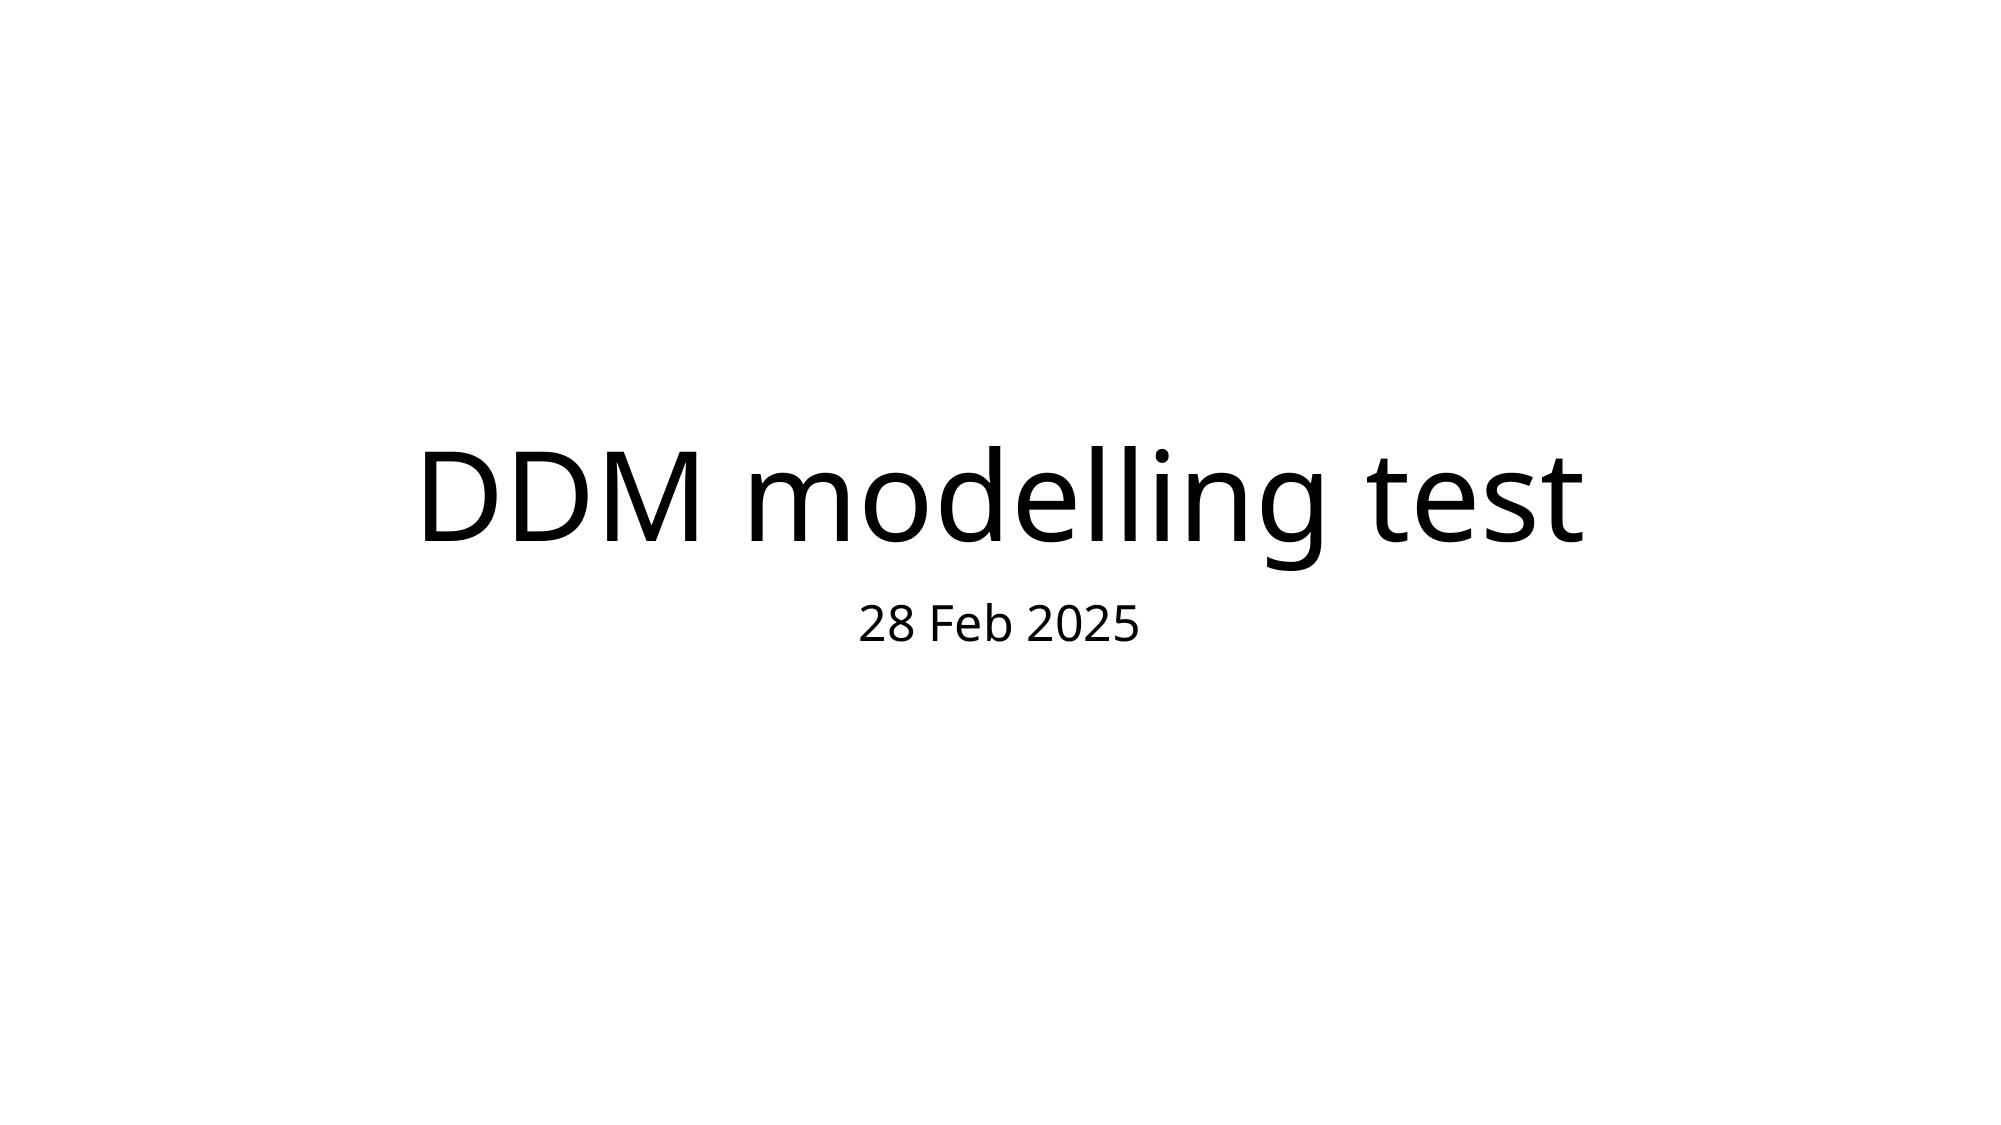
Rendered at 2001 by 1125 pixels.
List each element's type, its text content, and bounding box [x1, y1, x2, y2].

subtitle 28 Feb 2025 [249, 590, 1750, 863]
title DDM modelling test [249, 184, 1750, 576]
